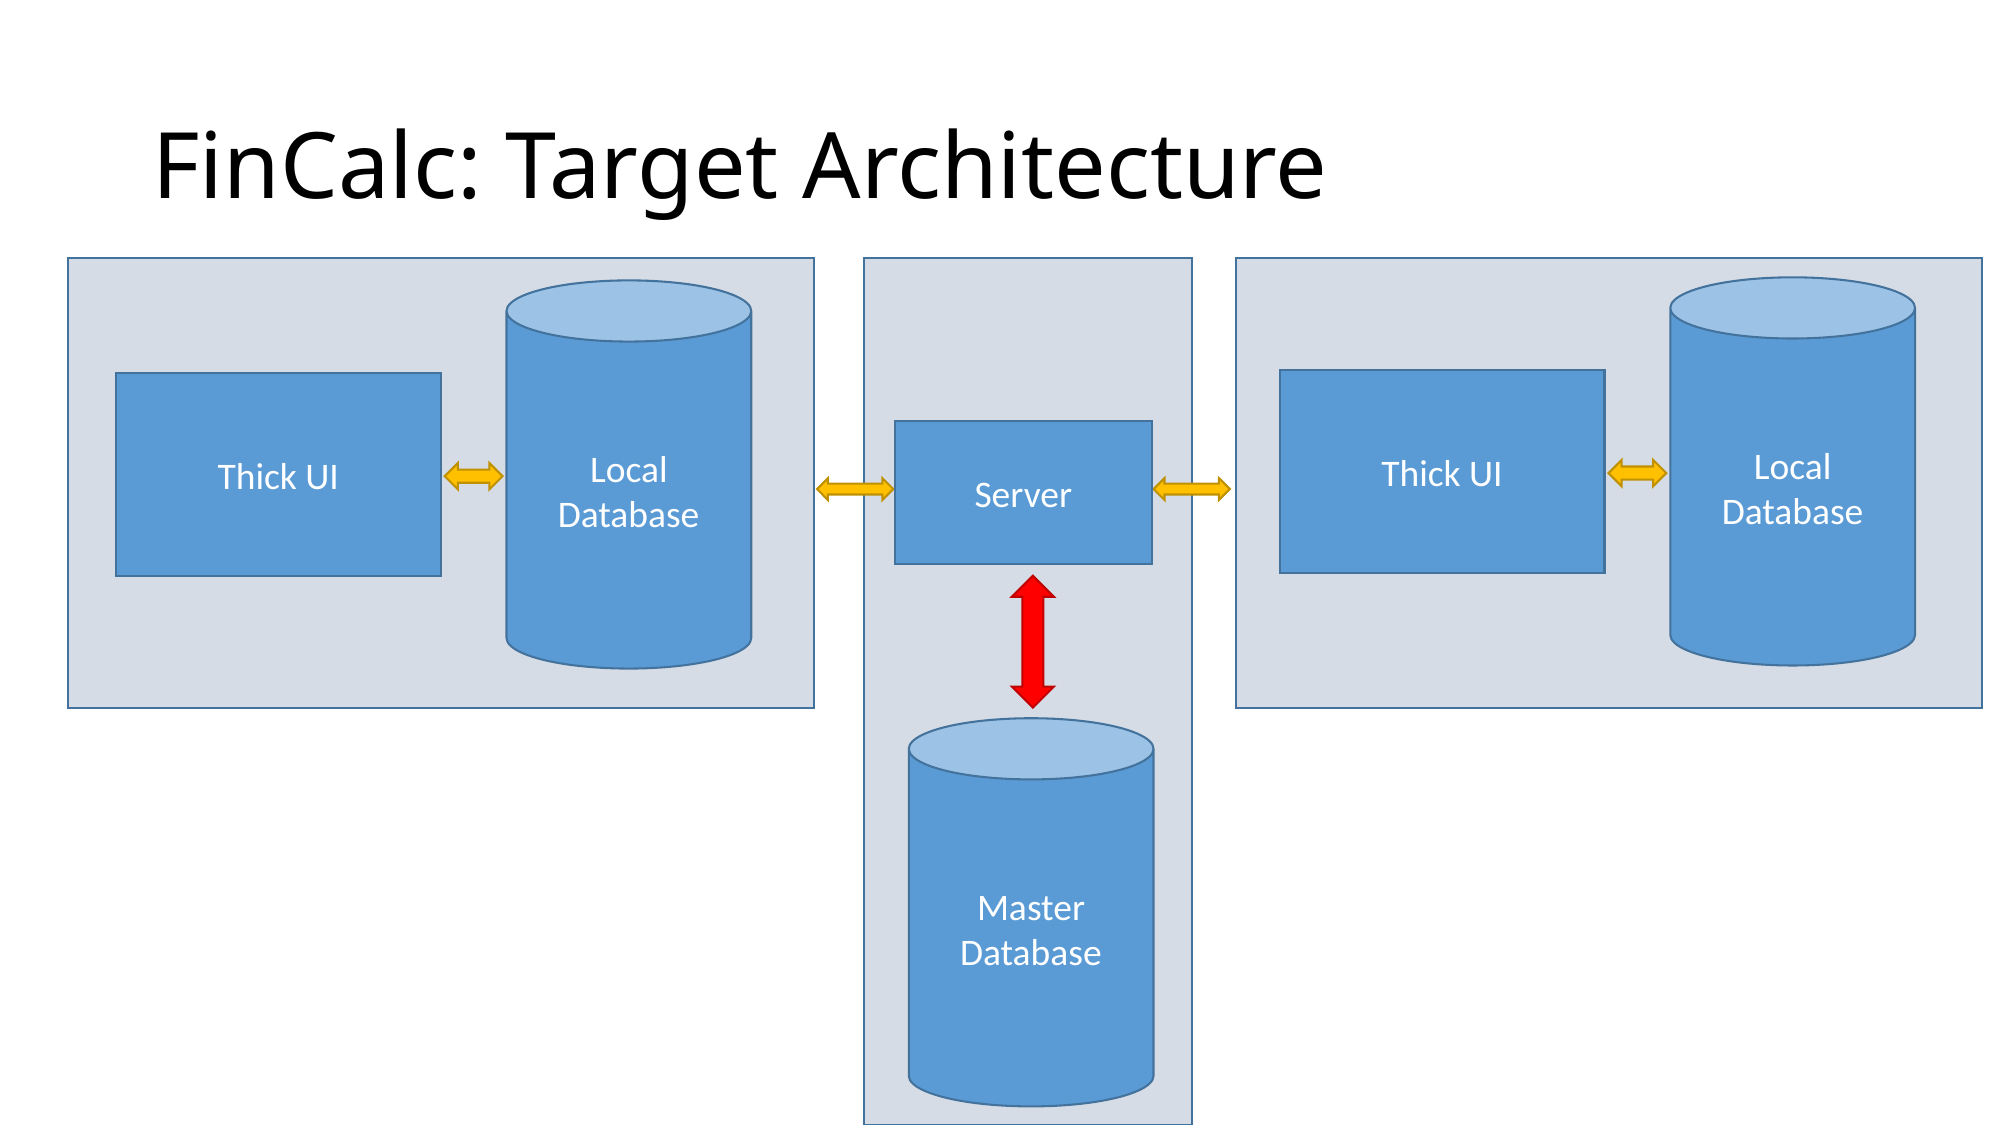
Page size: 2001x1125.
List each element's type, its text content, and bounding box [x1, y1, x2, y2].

text_box [863, 491, 1193, 1125]
text_box Server [894, 420, 1153, 565]
text_box [1009, 574, 1057, 710]
text_box [863, 278, 1193, 487]
text_box [1153, 475, 1232, 503]
title FinCalc: Target Architecture [137, 59, 1863, 278]
text_box Master Database [907, 717, 1155, 1108]
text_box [67, 257, 814, 708]
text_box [1236, 257, 1983, 708]
text_box [815, 475, 894, 503]
